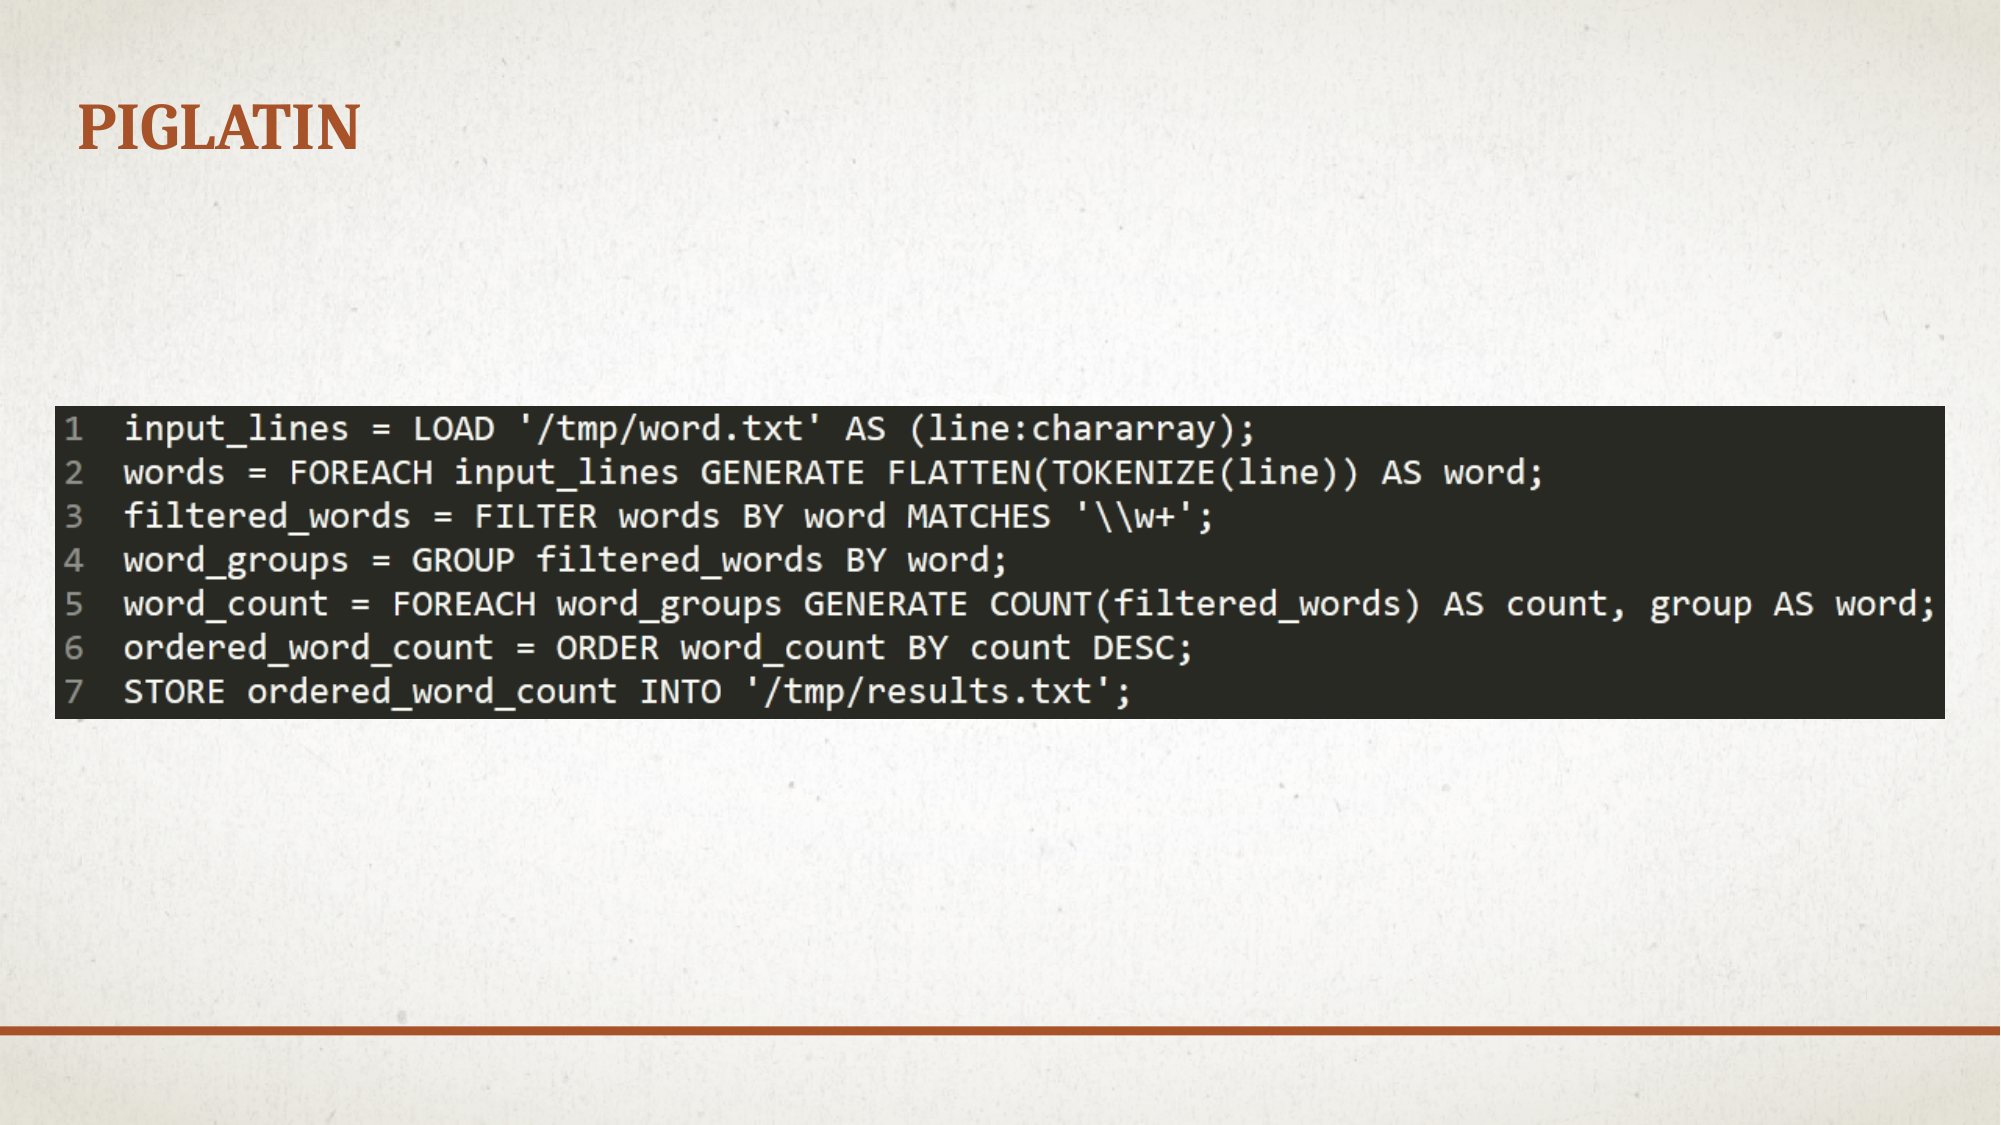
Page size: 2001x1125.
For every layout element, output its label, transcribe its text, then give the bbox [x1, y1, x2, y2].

picture [0, 0, 2001, 1125]
text_box PigLatin [62, 0, 1638, 172]
